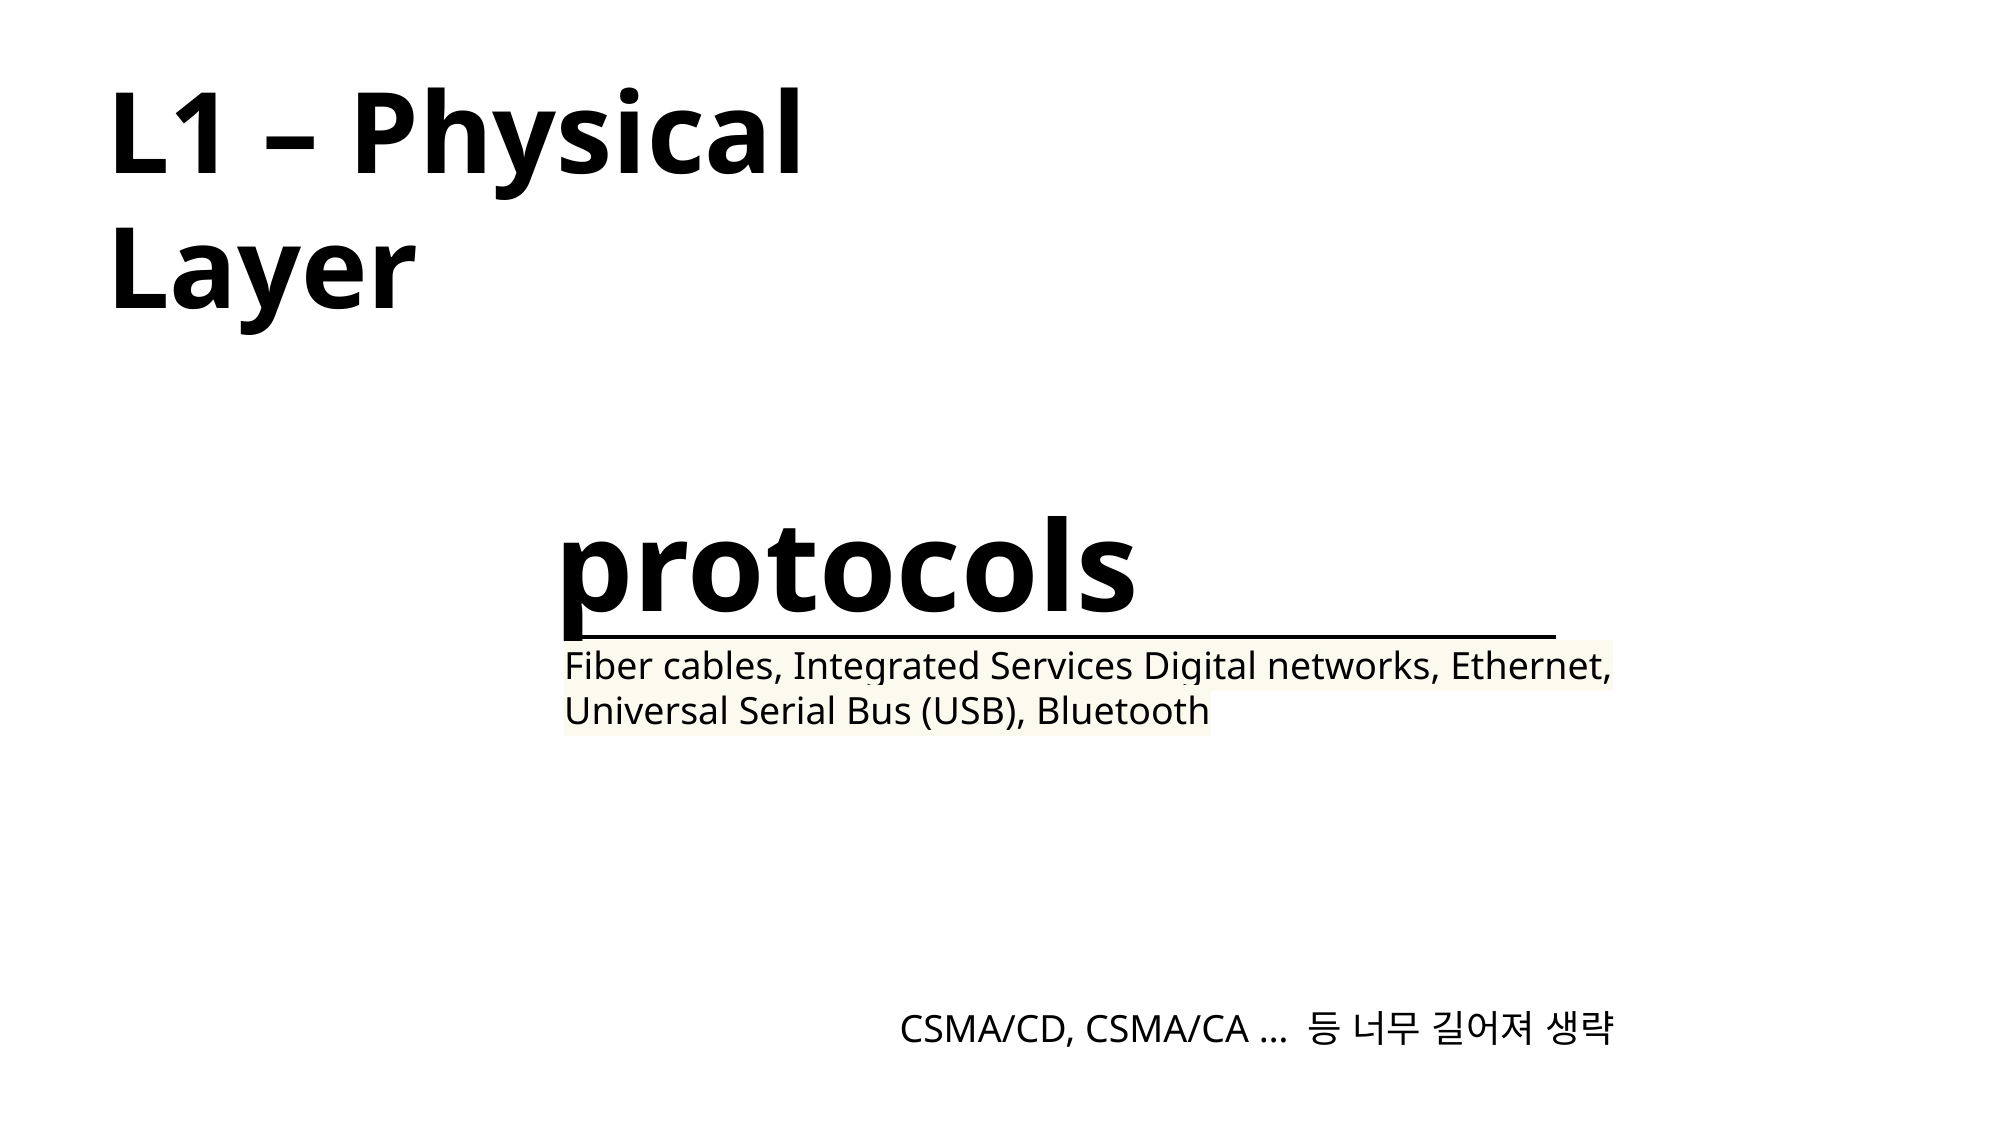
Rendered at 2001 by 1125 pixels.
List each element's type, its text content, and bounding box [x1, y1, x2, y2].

text_box CSMA/CD, CSMA/CA … 등 너무 길어져 생략 [884, 997, 2000, 1058]
text_box L1 – Physical Layer [91, 54, 1145, 339]
text_box protocols [539, 479, 1155, 644]
text_box Fiber cables, Integrated Services Digital networks, Ethernet, Universal Serial Bus (USB), Bluetooth [549, 634, 1731, 740]
